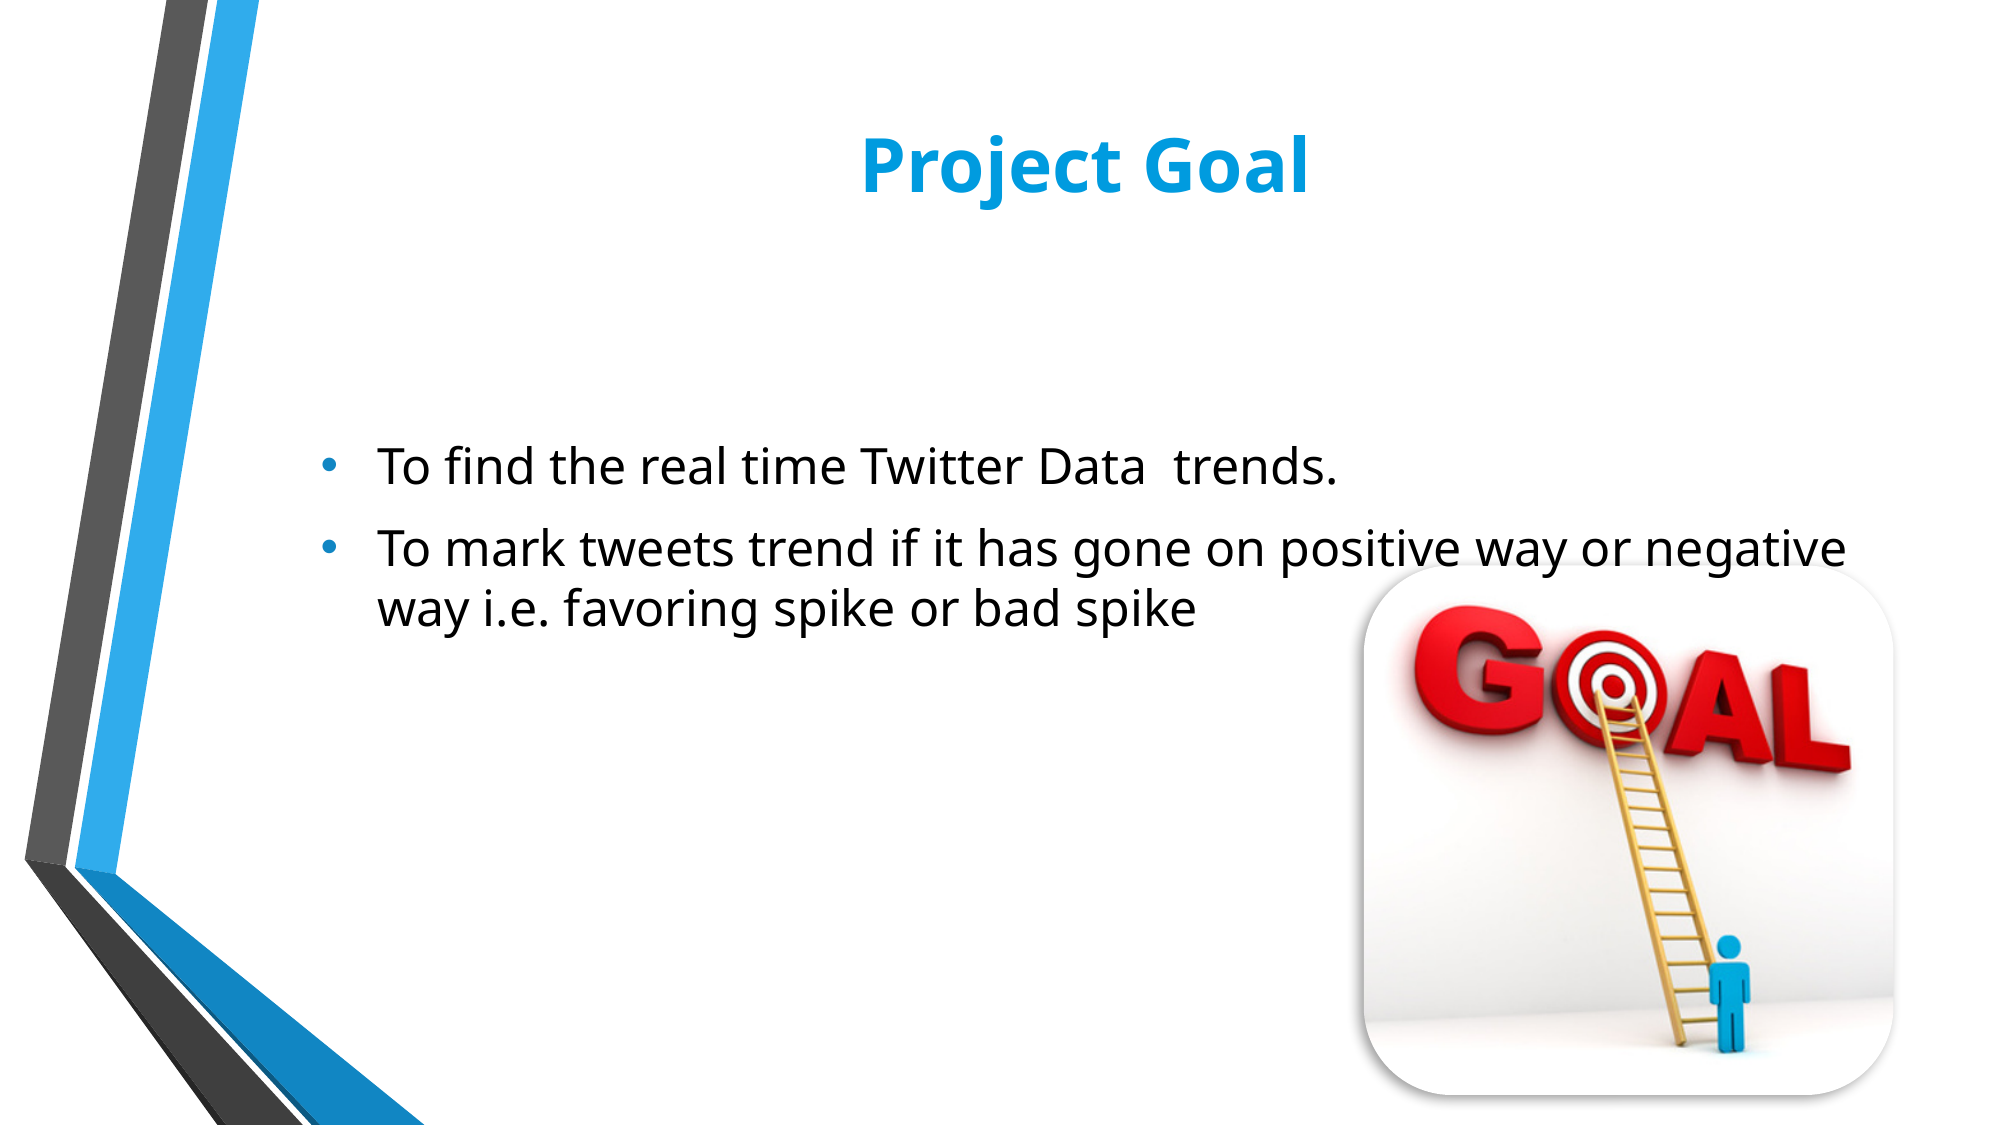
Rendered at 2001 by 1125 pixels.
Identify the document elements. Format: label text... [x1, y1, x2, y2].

list To find the real time Twitter Data trends. To mark tweets trend if it has gone on positive way or negative way i.e. favoring spike or bad spike [305, 350, 1957, 792]
title Project Goal [385, 51, 1786, 273]
picture [1363, 565, 1894, 1096]
